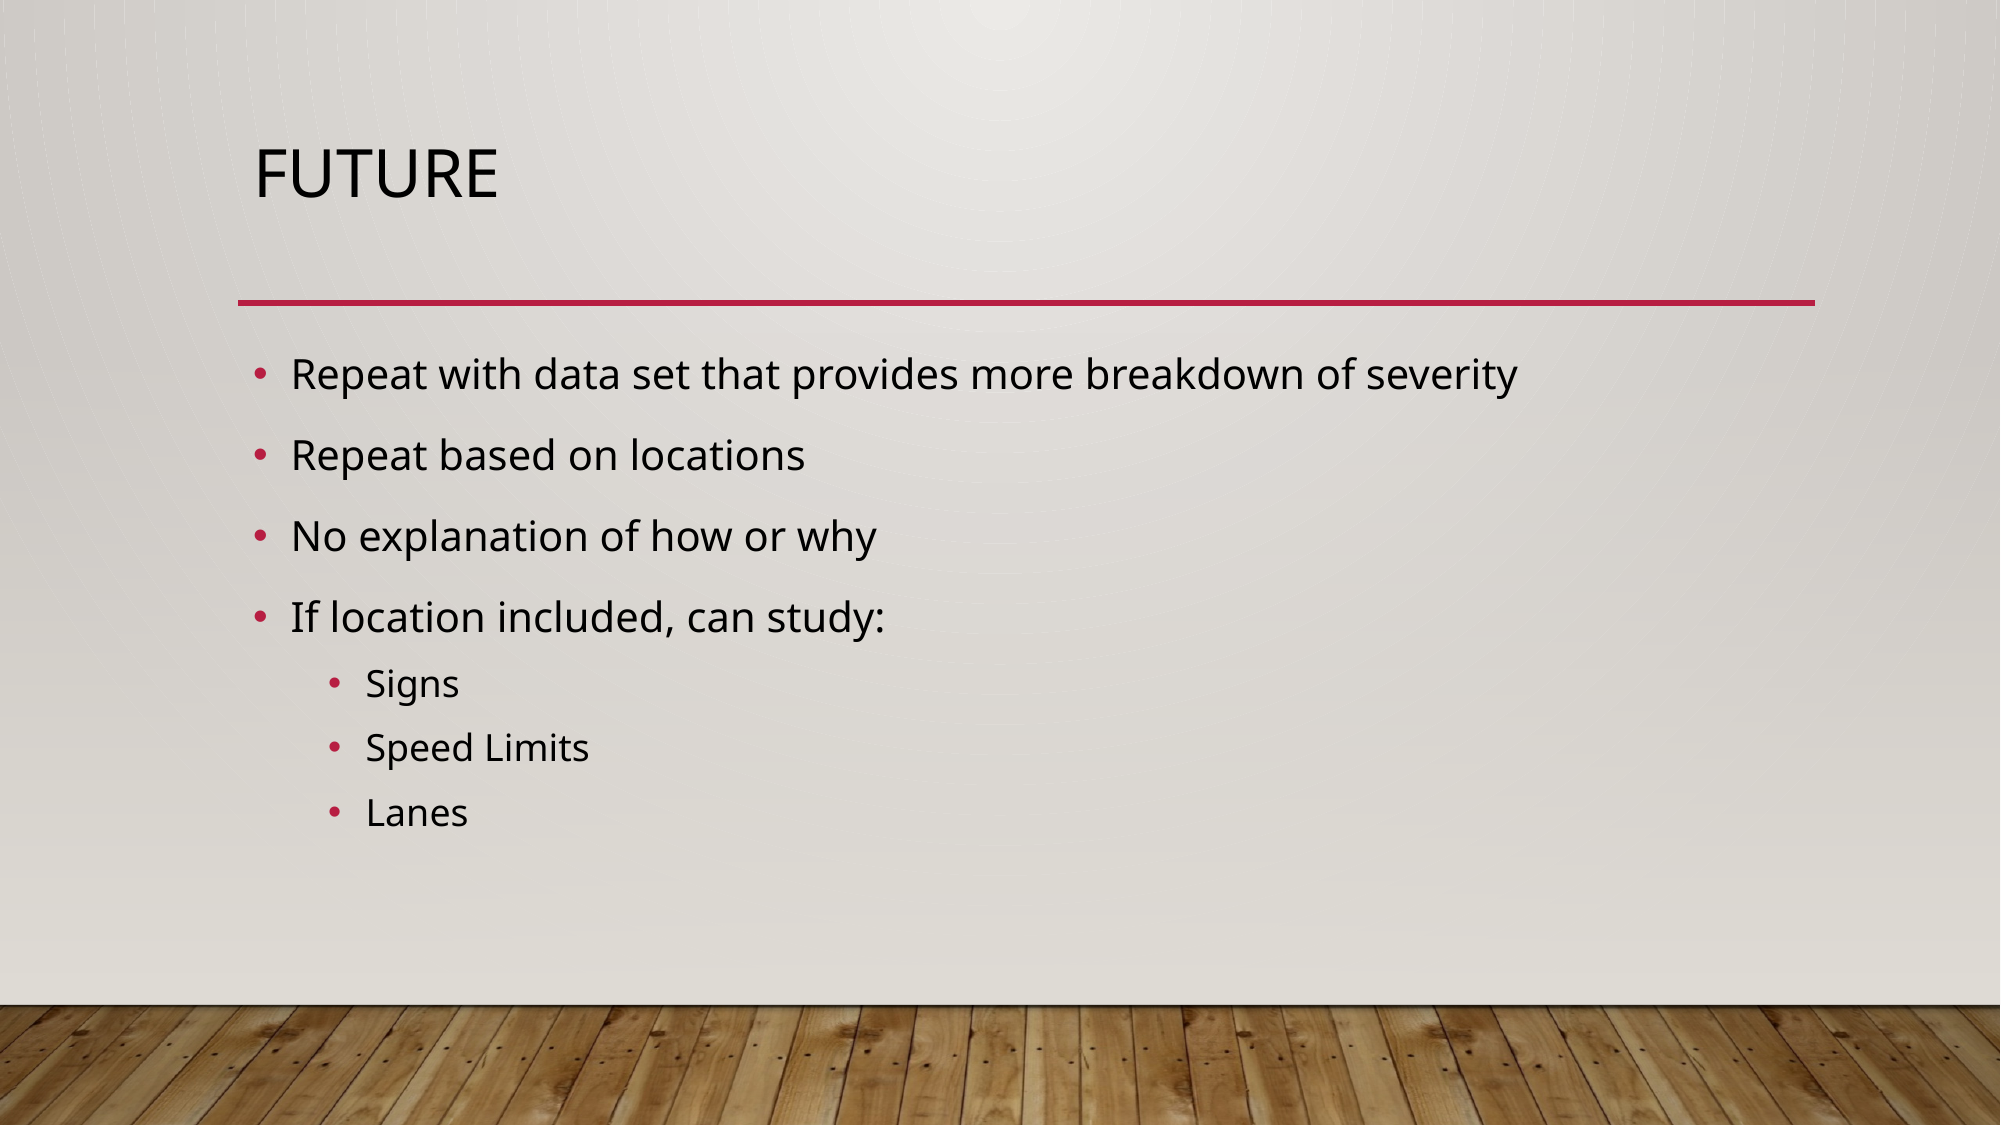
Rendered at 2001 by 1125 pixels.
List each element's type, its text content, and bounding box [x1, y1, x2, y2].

list Repeat with data set that provides more breakdown of severity Repeat based on locations No explanation of how or why If location included, can study: Signs Speed Limits Lanes [238, 330, 1814, 897]
title Future [238, 131, 1814, 305]
picture [0, 1005, 2000, 1125]
